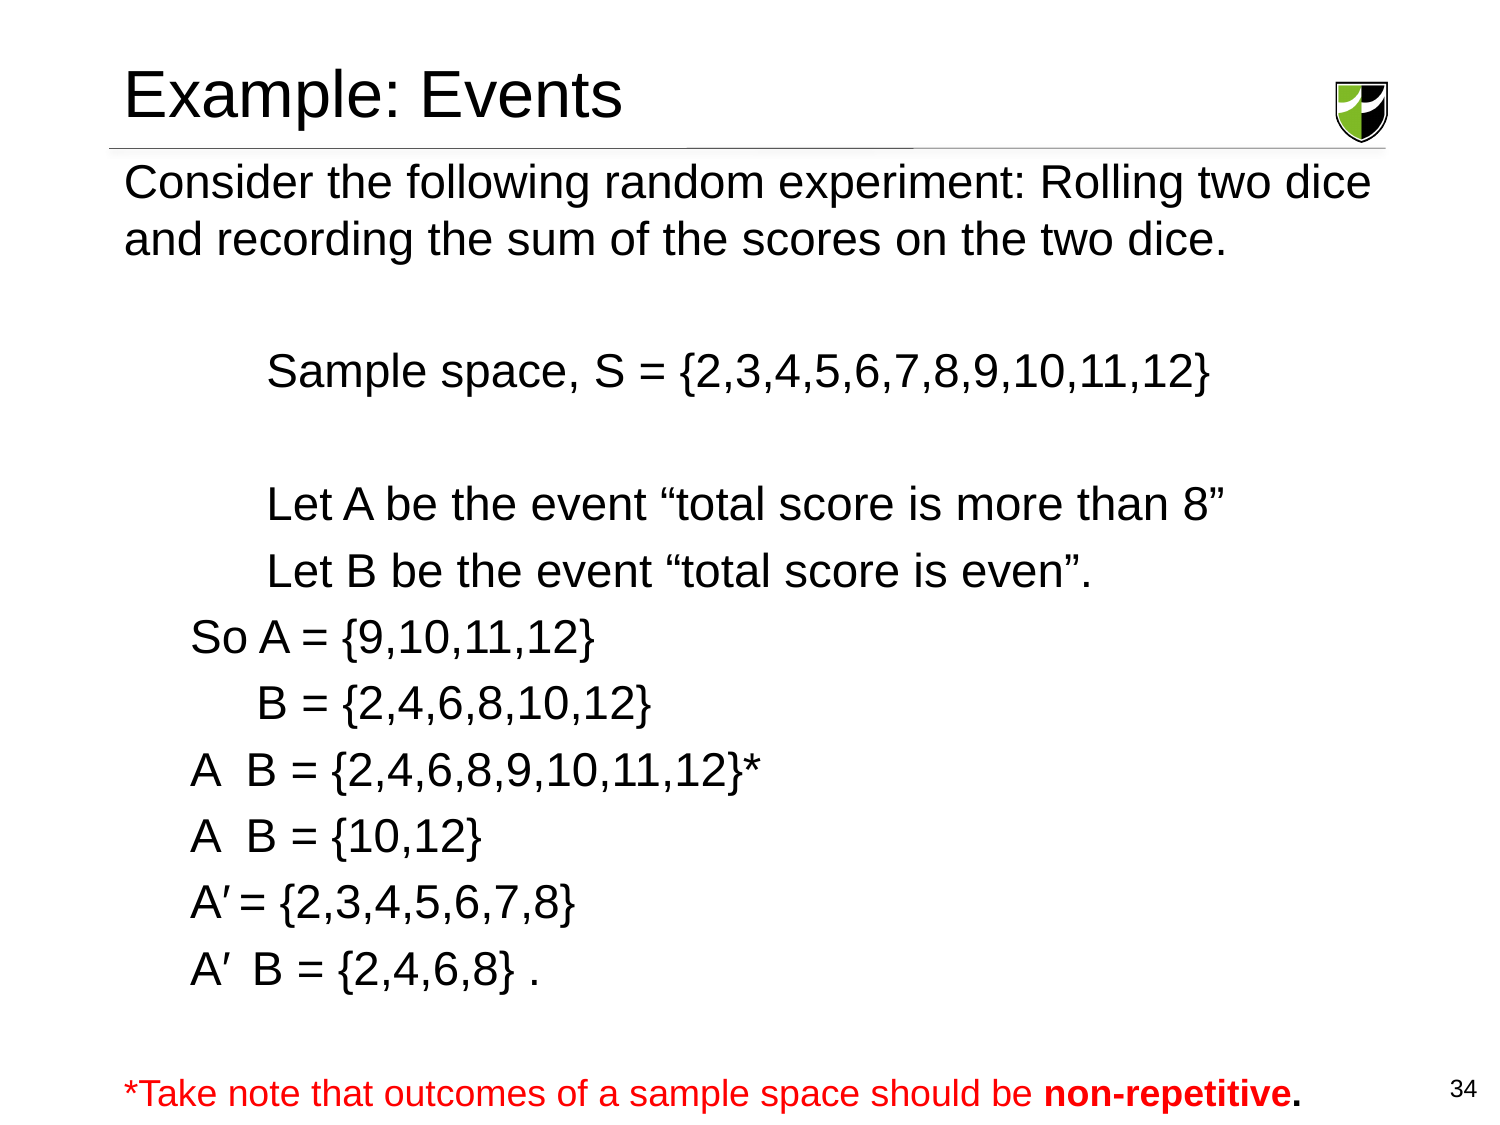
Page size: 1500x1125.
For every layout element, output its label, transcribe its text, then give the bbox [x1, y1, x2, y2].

picture [1335, 75, 1393, 143]
title Example: Events [109, 42, 1129, 143]
slide_number 34 [1435, 1065, 1500, 1125]
